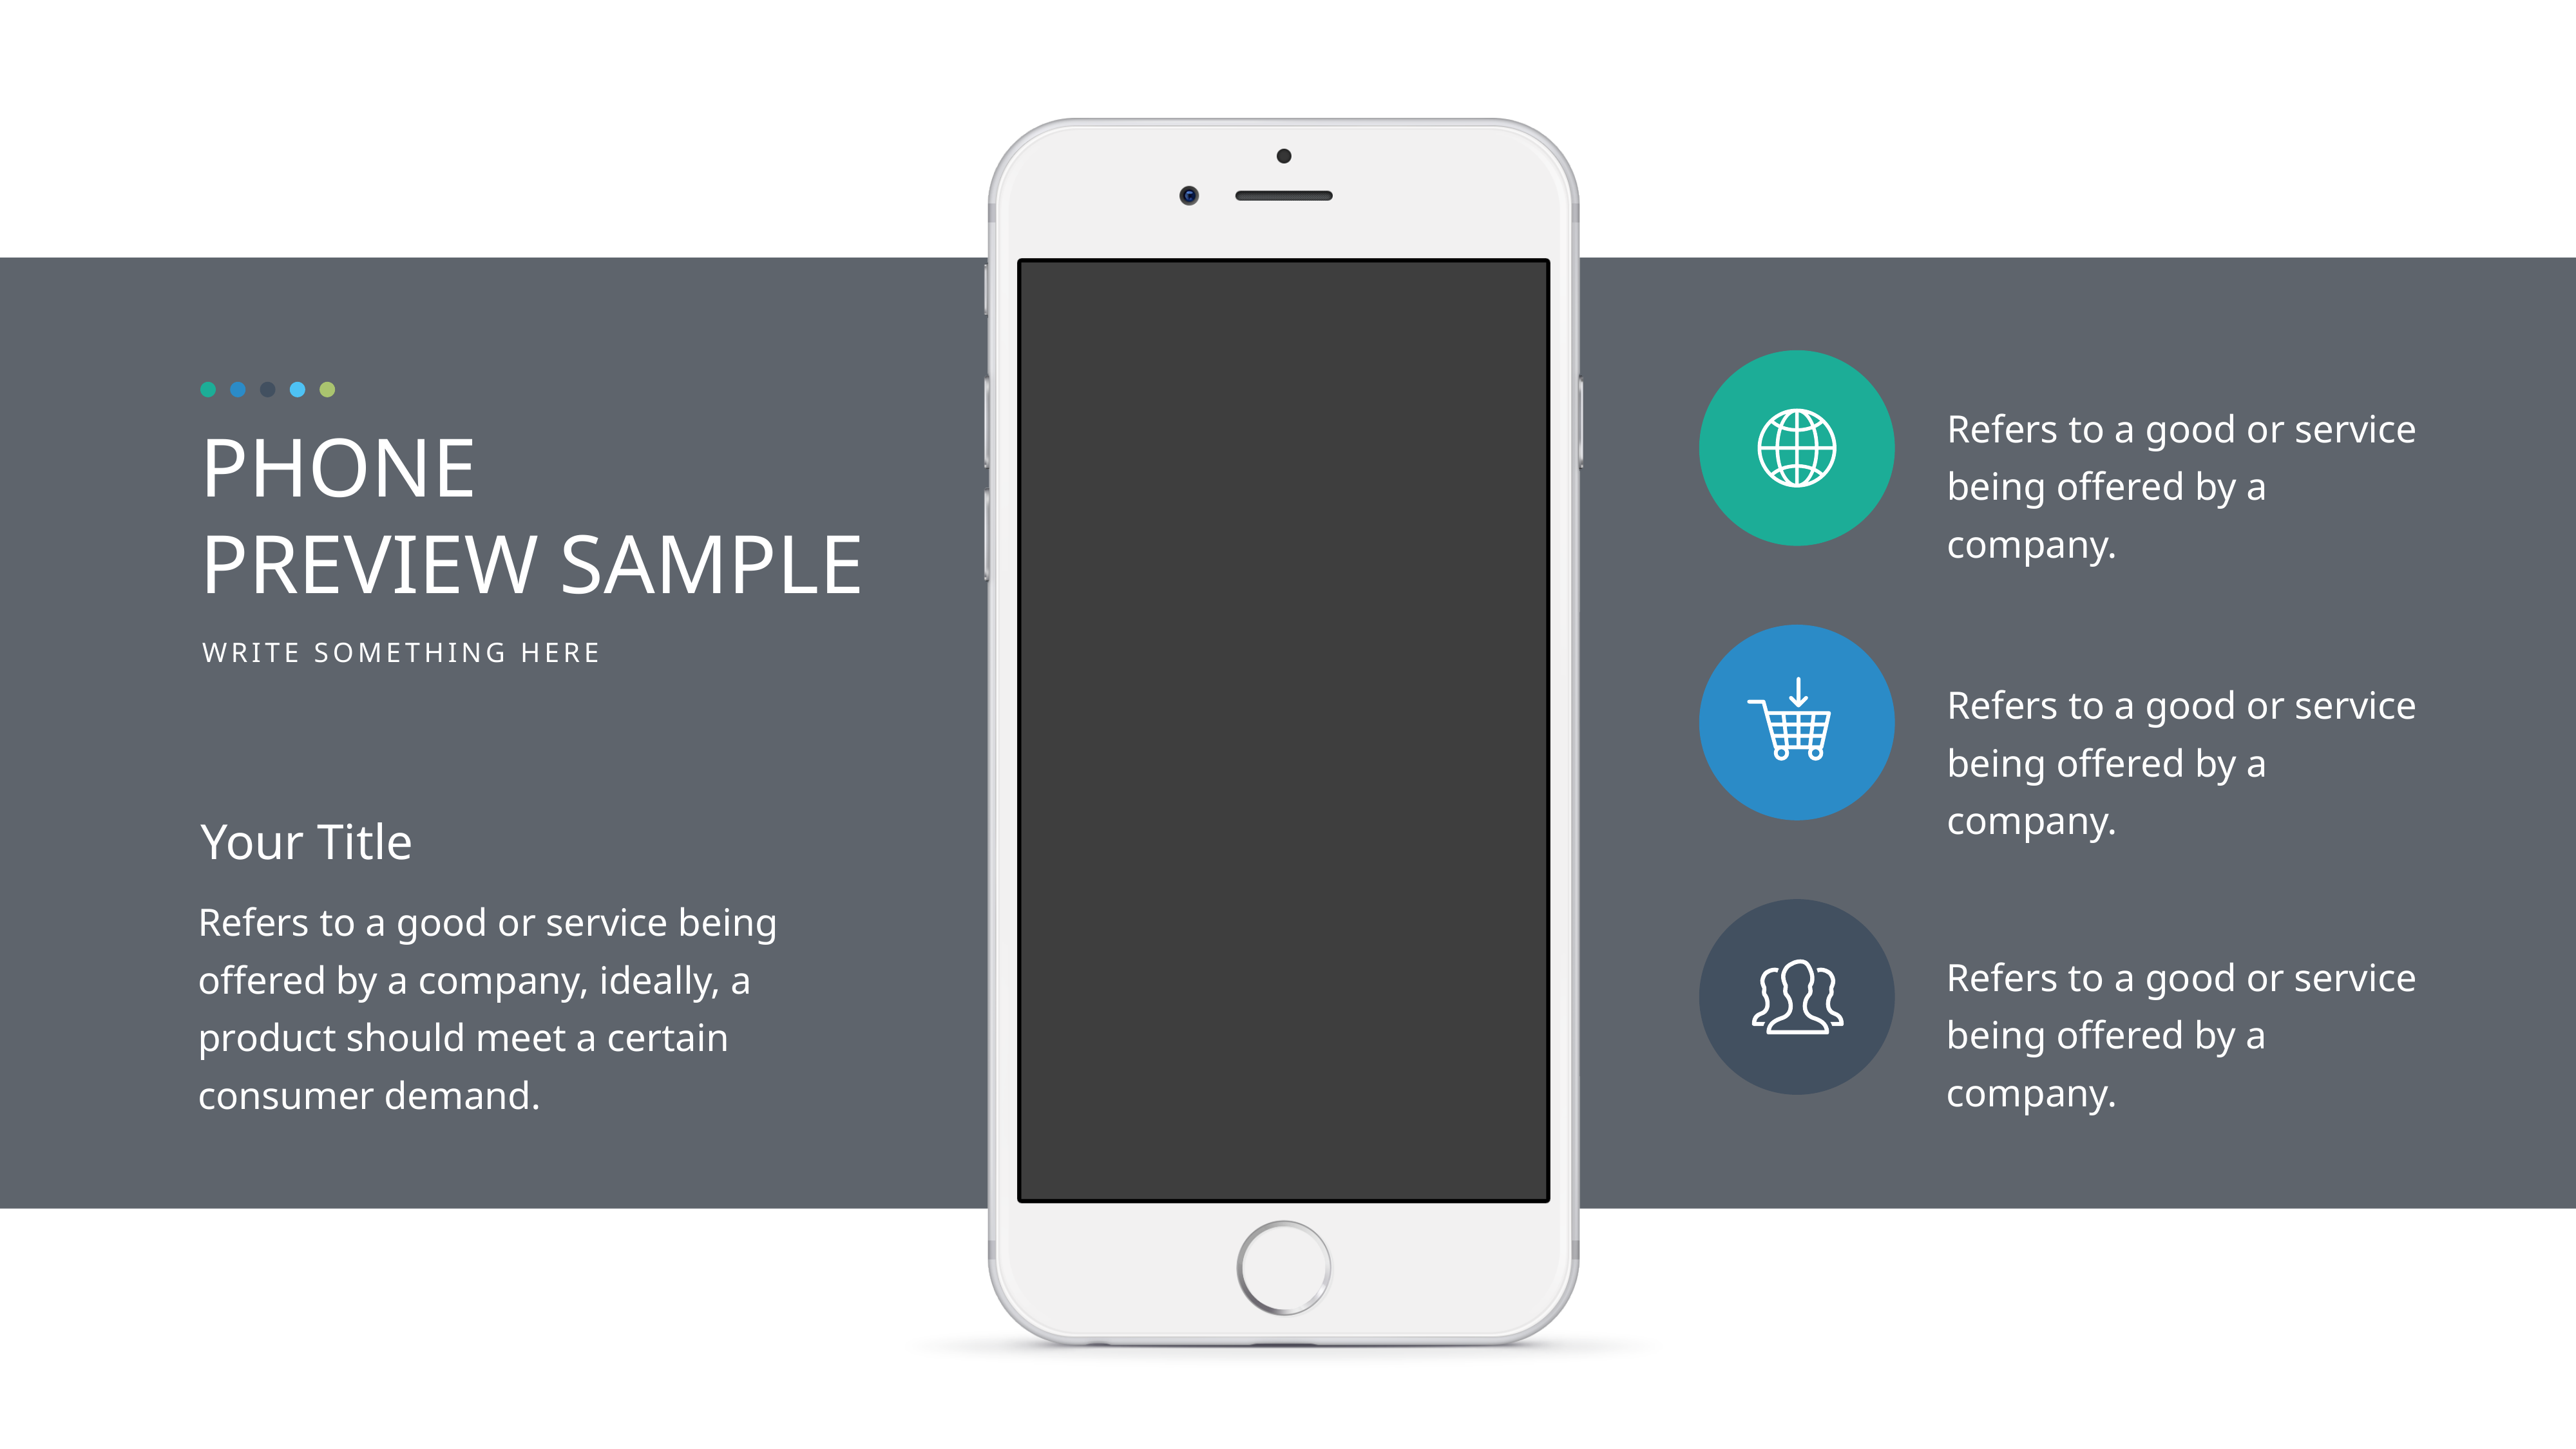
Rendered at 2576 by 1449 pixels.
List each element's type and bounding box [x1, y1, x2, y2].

text_box [1699, 624, 1895, 820]
text_box [175, 381, 893, 1068]
text_box [1699, 350, 1895, 546]
picture [0, 40, 2576, 1426]
text_box [1699, 899, 1895, 1095]
